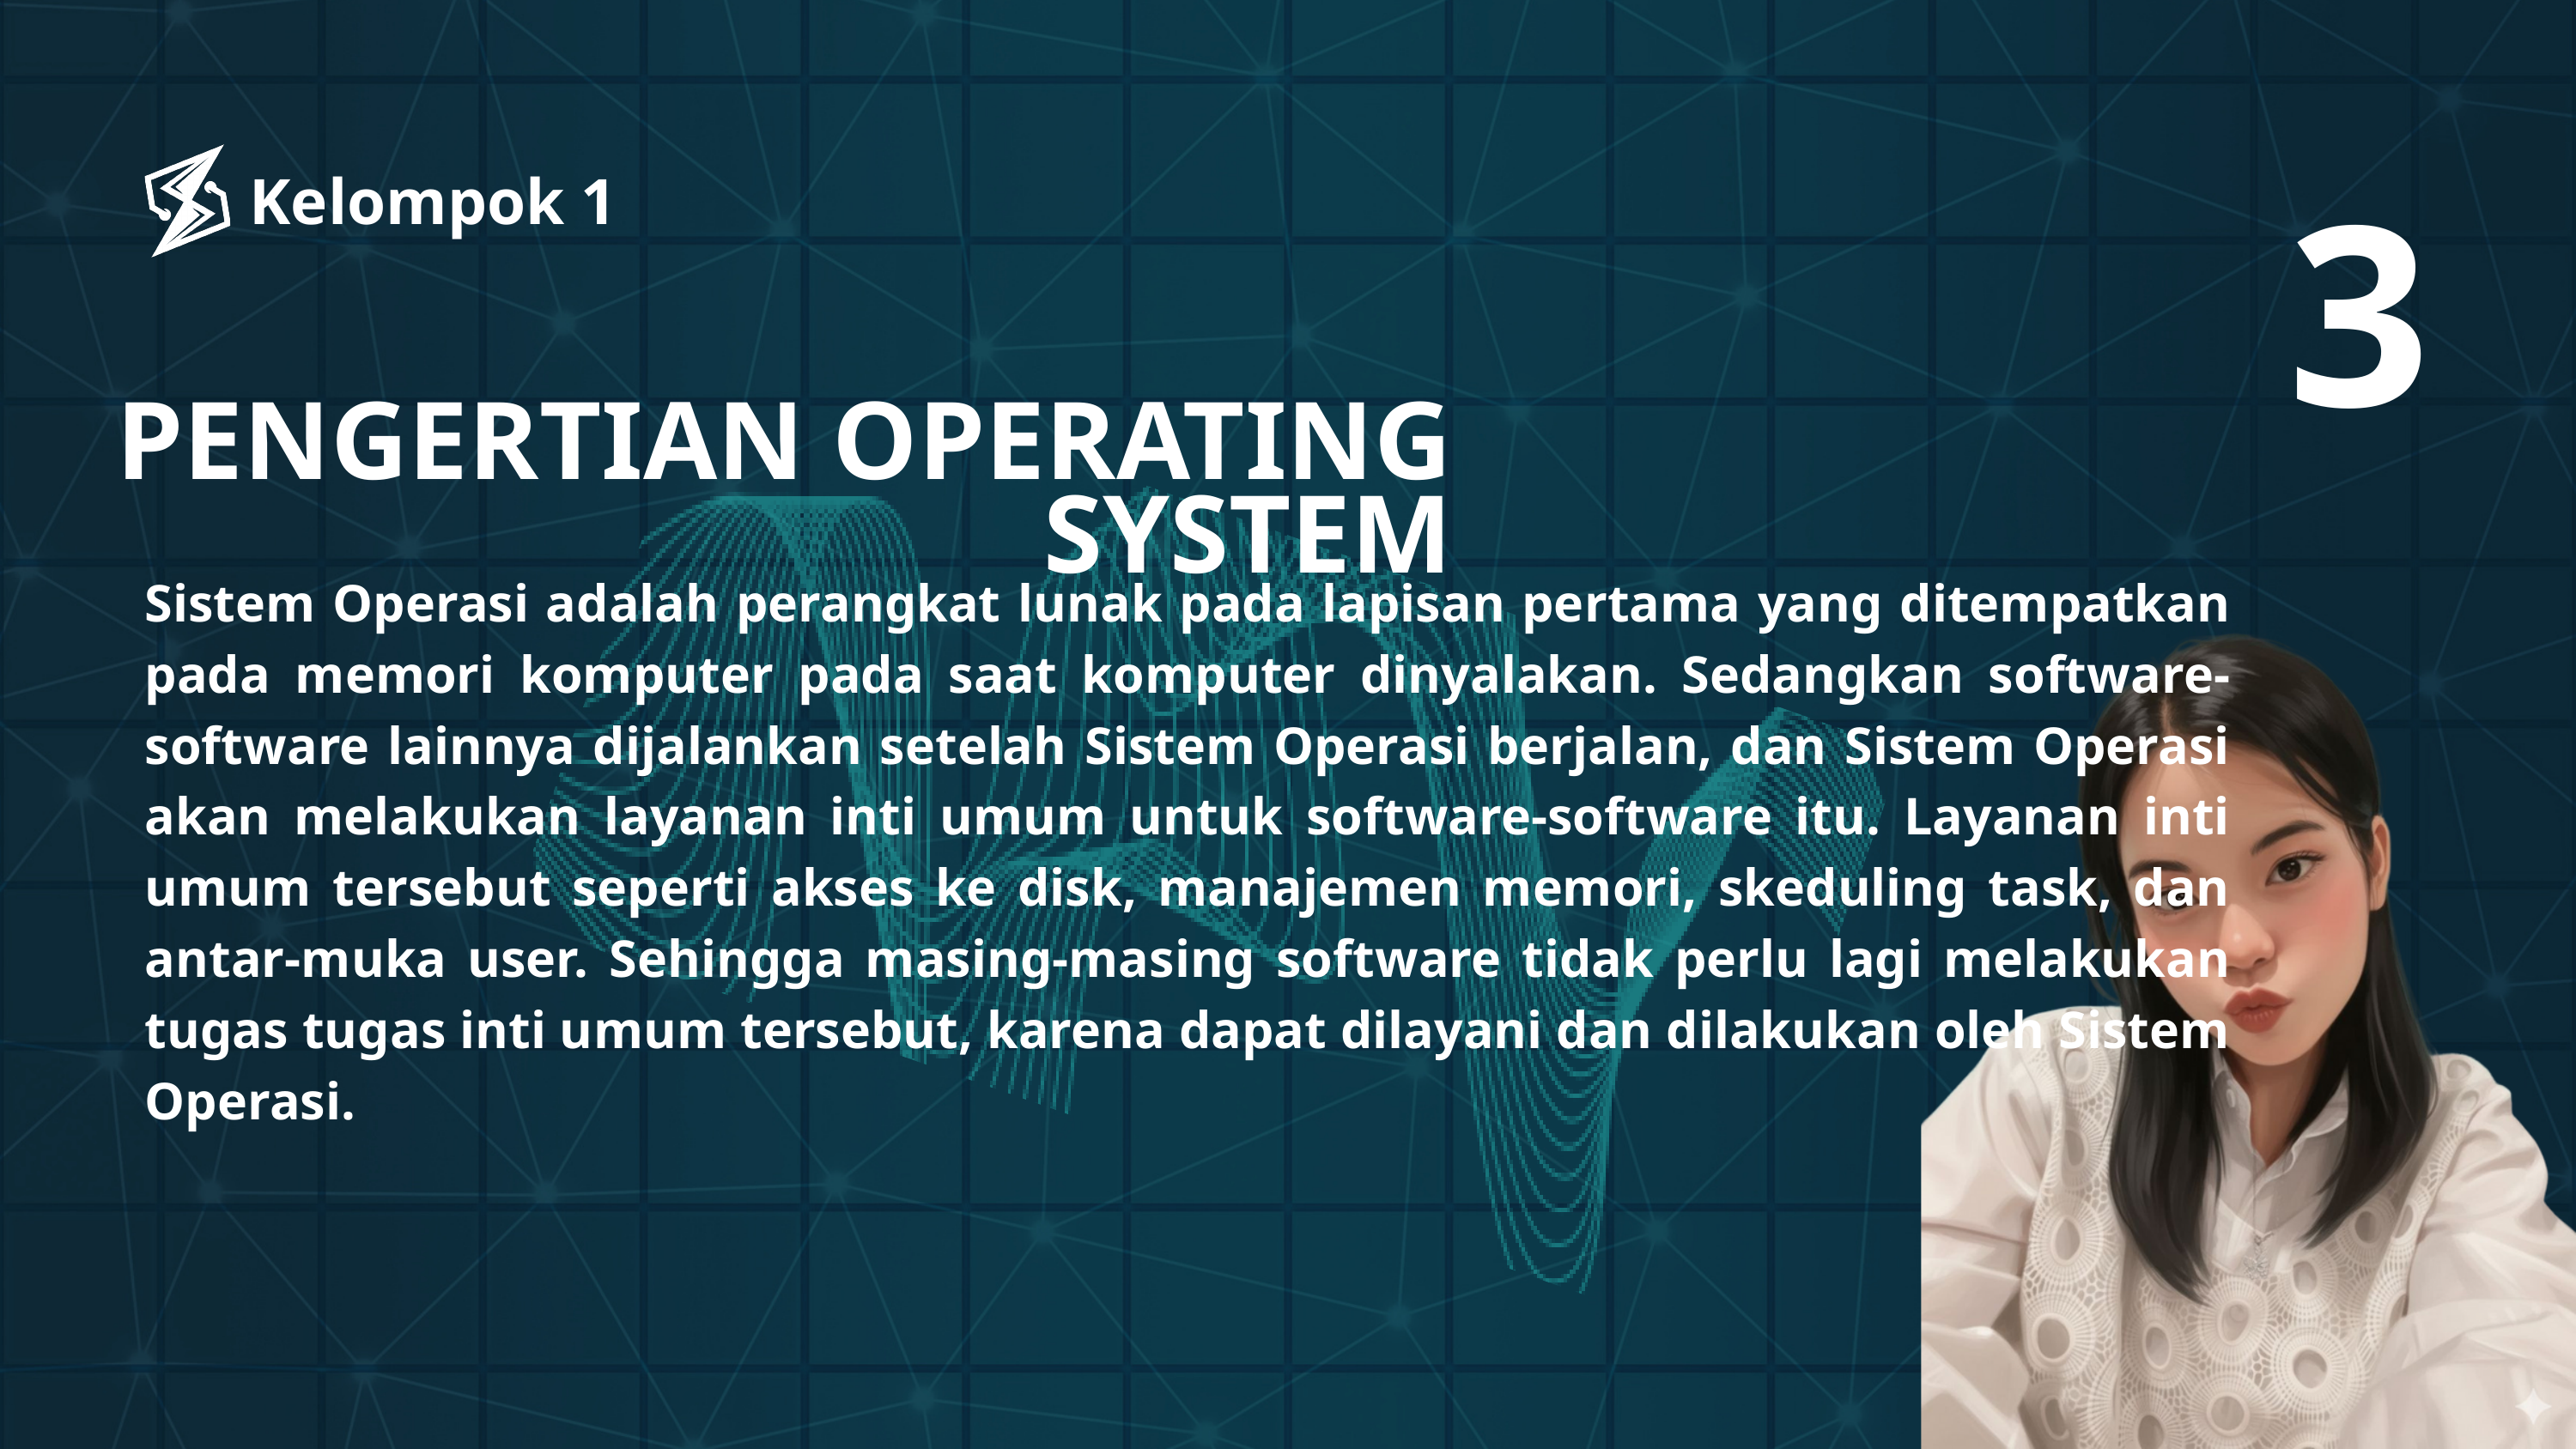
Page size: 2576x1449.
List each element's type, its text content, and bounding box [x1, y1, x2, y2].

text_box [1112, 1130, 1771, 1336]
text_box 3 [2287, 106, 2432, 457]
text_box [144, 144, 231, 258]
text_box PENGERTIAN OPERATING SYSTEM [52, 407, 1453, 595]
text_box [1921, 551, 2576, 1449]
text_box [688, 334, 921, 407]
text_box [0, 0, 2576, 1449]
text_box Kelompok 1 [249, 149, 665, 237]
text_box Sistem Operasi adalah perangkat lunak pada lapisan pertama yang ditempatkan pada memori komputer pada saat komputer dinyalakan. Sedangkan software-software lainnya dijalankan setelah Sistem Operasi berjalan, dan Sistem Operasi akan melakukan layanan inti umum untuk software-software itu. Layanan inti umum tersebut seperti akses ke disk, manajemen memori, skeduling task, dan antar-muka user. Sehingga masing-masing software tidak perlu lagi melakukan tugas tugas inti umum tersebut, karena dapat dilayani dan dilakukan oleh Sistem Operasi. [144, 561, 2233, 1130]
